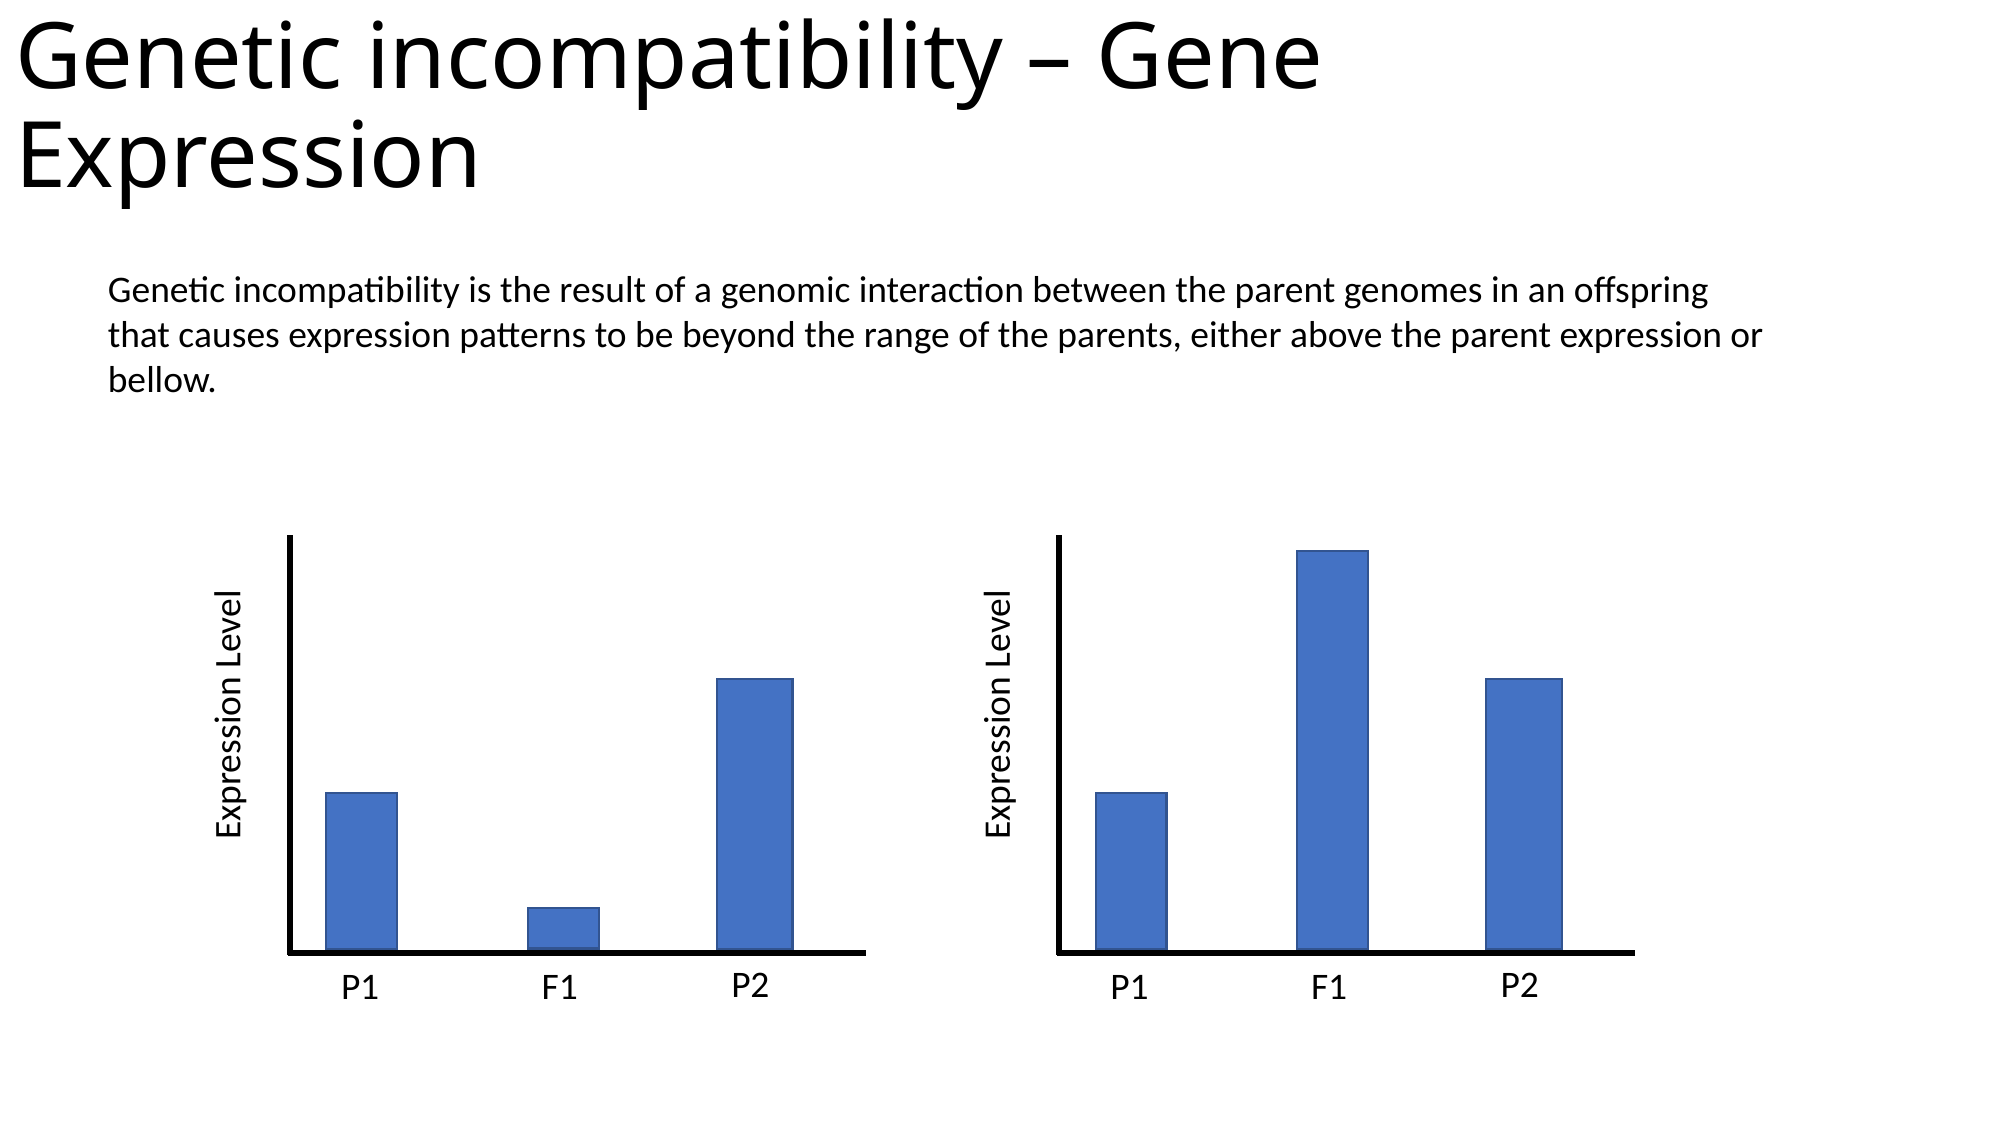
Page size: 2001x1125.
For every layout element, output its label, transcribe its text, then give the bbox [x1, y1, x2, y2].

text_box [1095, 792, 1168, 950]
text_box Genetic incompatibility is the result of a genomic interaction between the parent genomes in an offspring that causes expression patterns to be beyond the range of the parents, either above the parent expression or bellow. [93, 257, 1790, 408]
text_box [527, 907, 600, 950]
text_box P1 [326, 954, 424, 1015]
text_box Expression Level [964, 551, 1025, 855]
text_box Expression Level [195, 551, 256, 855]
title Genetic incompatibility – Gene Expression [0, 0, 1725, 218]
text_box P1 [1095, 954, 1193, 1015]
text_box [325, 792, 398, 950]
text_box [716, 678, 794, 950]
text_box F1 [526, 954, 688, 1015]
text_box P2 [716, 953, 814, 1013]
text_box [1485, 678, 1563, 950]
text_box [1296, 550, 1369, 950]
text_box F1 [1296, 954, 1457, 1015]
text_box P2 [1485, 953, 1584, 1013]
